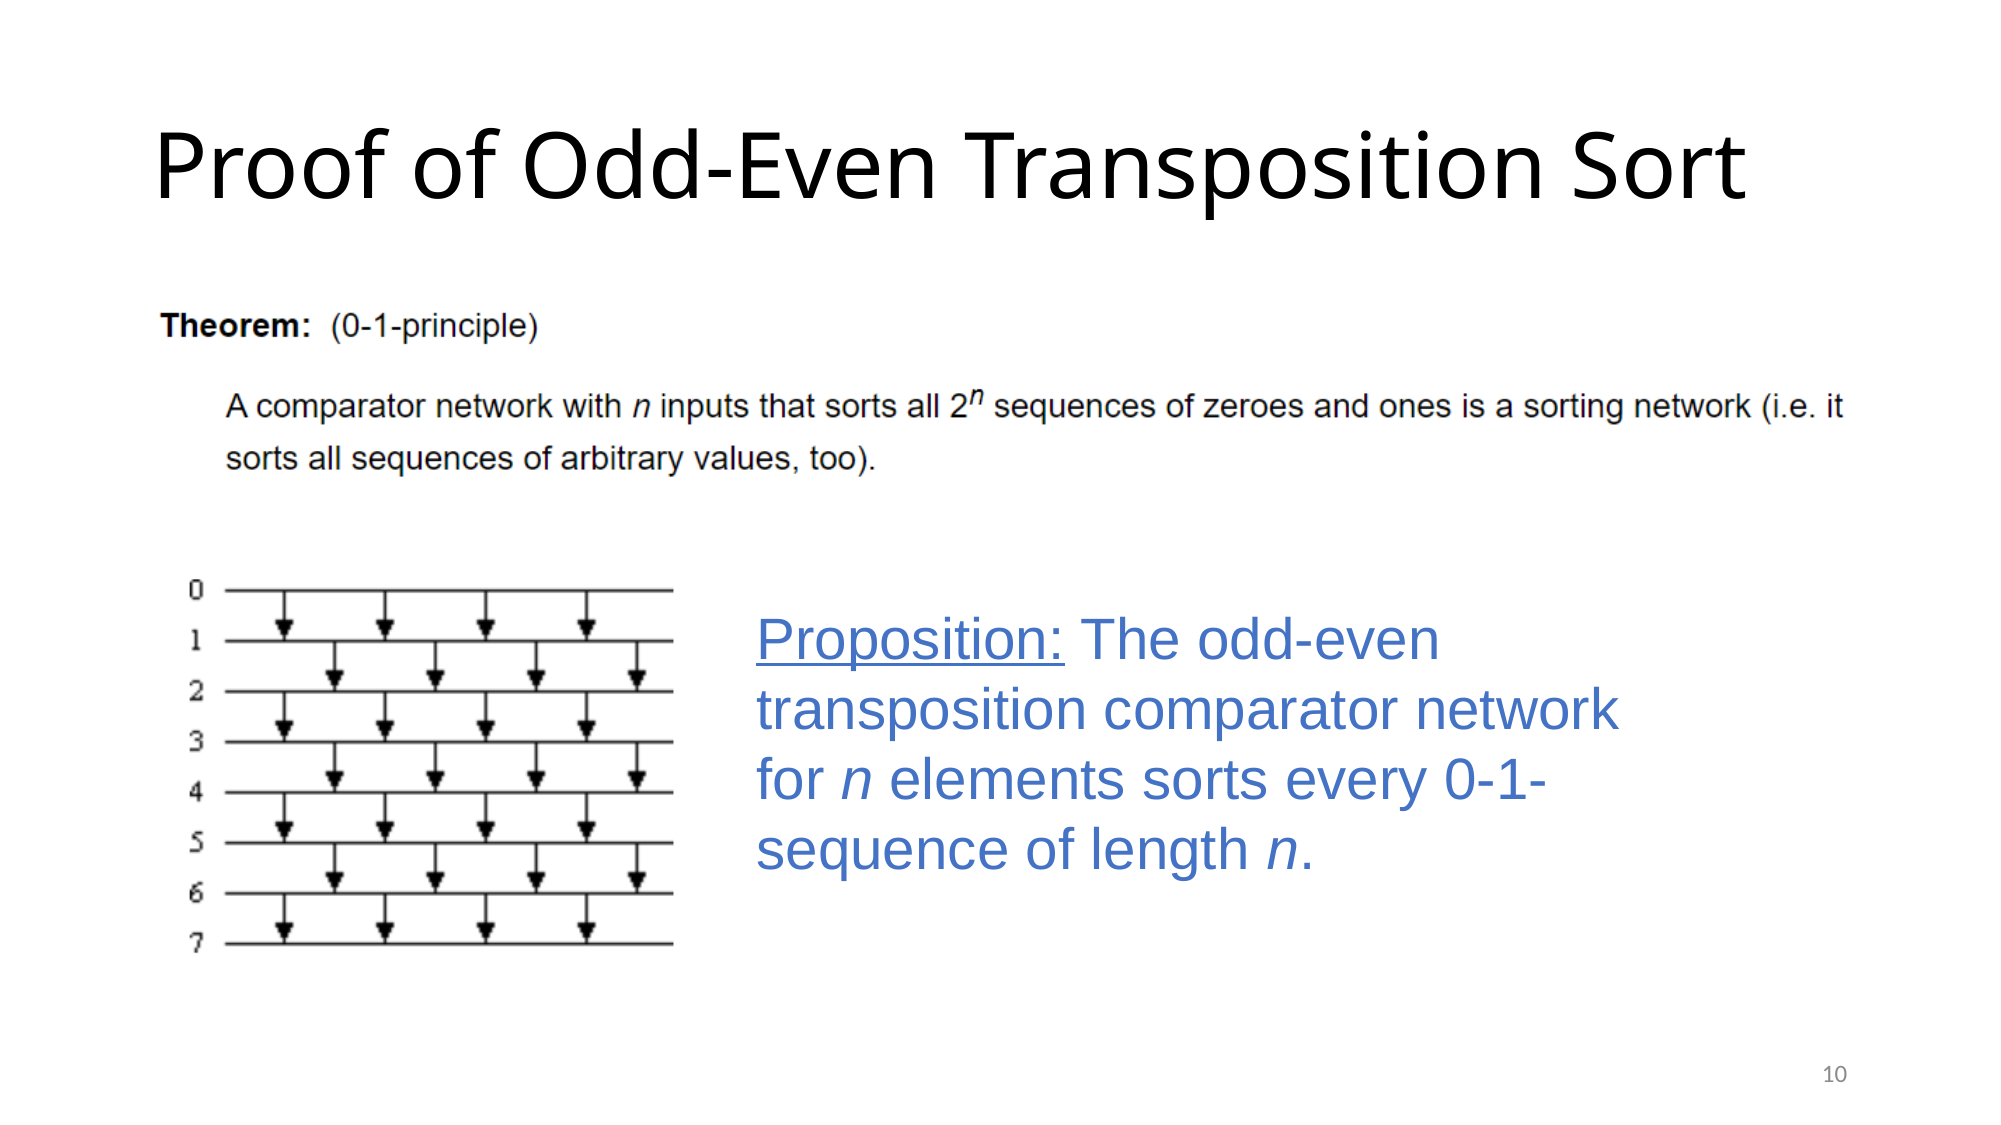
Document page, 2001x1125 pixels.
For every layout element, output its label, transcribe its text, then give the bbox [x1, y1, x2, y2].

title Proof of Odd-Even Transposition Sort [137, 59, 1863, 278]
picture [137, 299, 1868, 498]
slide_number 10 [1412, 1042, 1863, 1103]
picture [123, 546, 746, 975]
text_box Proposition: The odd-even transposition comparator network for n elements sorts every 0-1-sequence of length n. [746, 593, 1767, 889]
